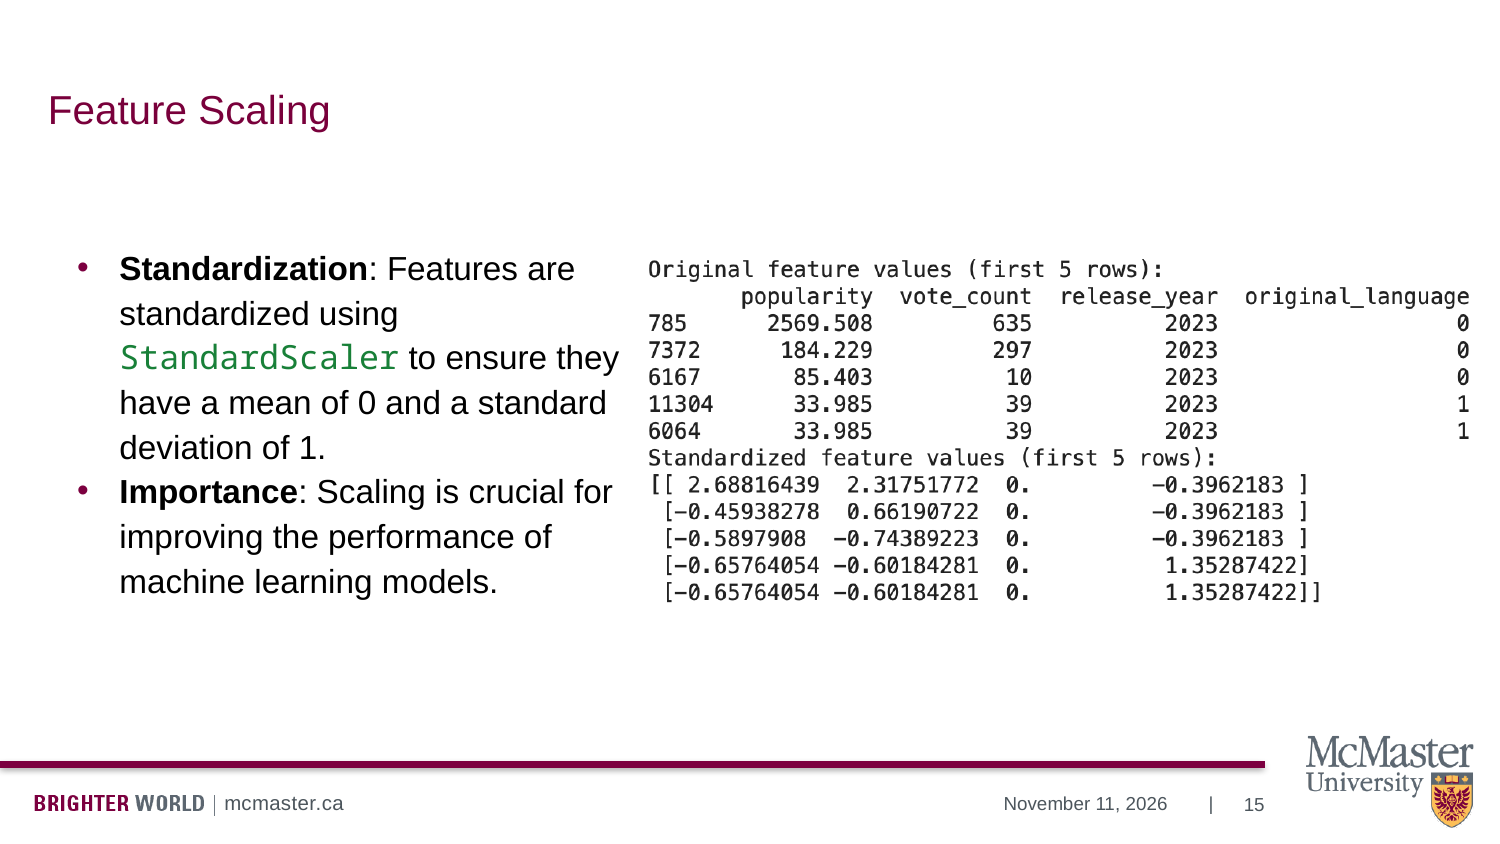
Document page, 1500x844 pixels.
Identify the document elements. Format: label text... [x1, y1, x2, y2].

title Feature Scaling [32, 51, 1474, 133]
picture [1306, 735, 1474, 828]
text_box [32, 192, 1474, 733]
picture [638, 253, 1483, 610]
list Standardization: Features are standardized using StandardScaler to ensure they have a mean of 0 and a standard deviation of 1. Importance: Scaling is crucial for improving the performance of machine learning models. [26, 234, 689, 792]
slide_number 15 [1186, 780, 1265, 826]
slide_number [861, 780, 1183, 826]
picture [32, 793, 220, 816]
